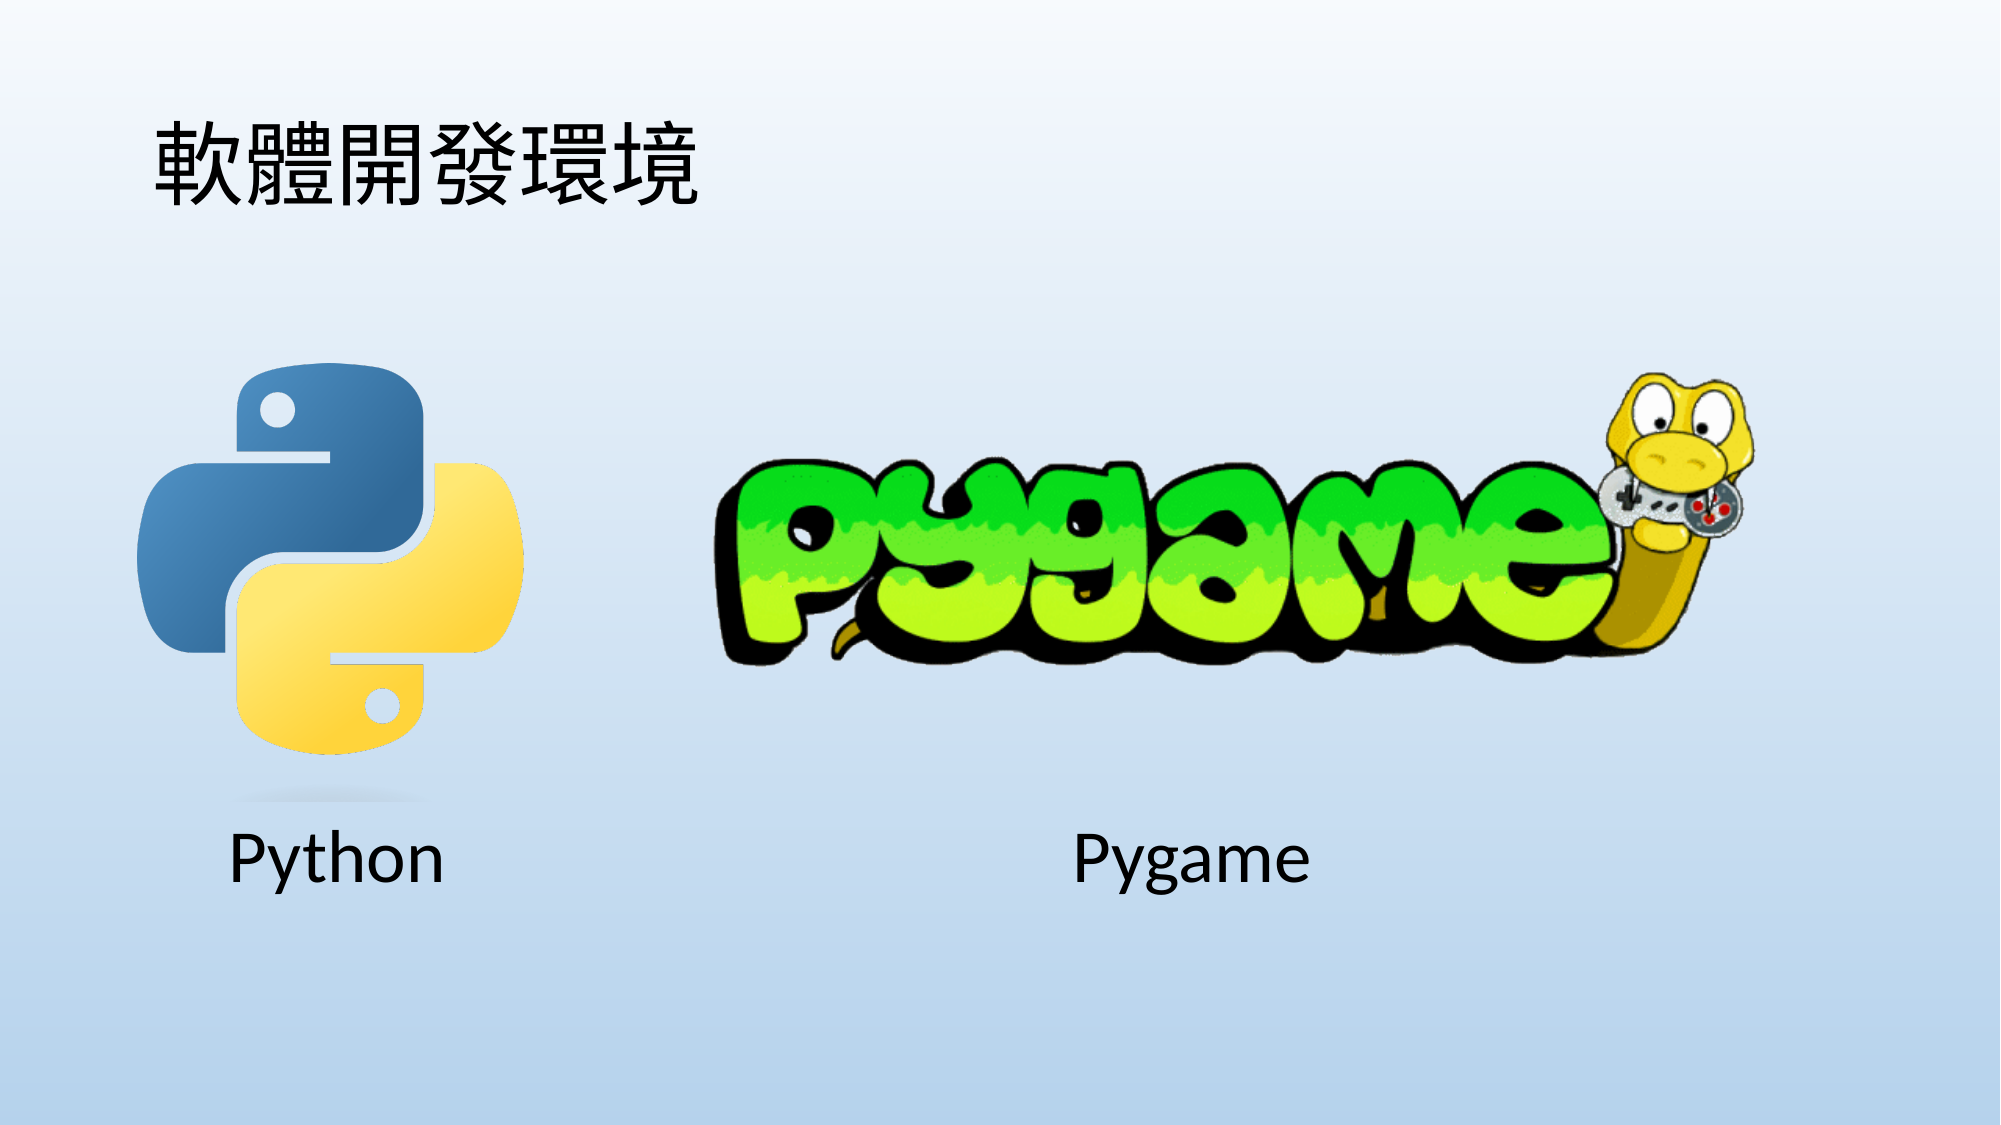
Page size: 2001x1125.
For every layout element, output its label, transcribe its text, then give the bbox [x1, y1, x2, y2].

title 軟體開發環境 [137, 59, 1863, 278]
text_box Python [203, 802, 471, 906]
picture [137, 363, 537, 802]
picture [706, 363, 1764, 677]
text_box Pygame [1032, 800, 1353, 906]
